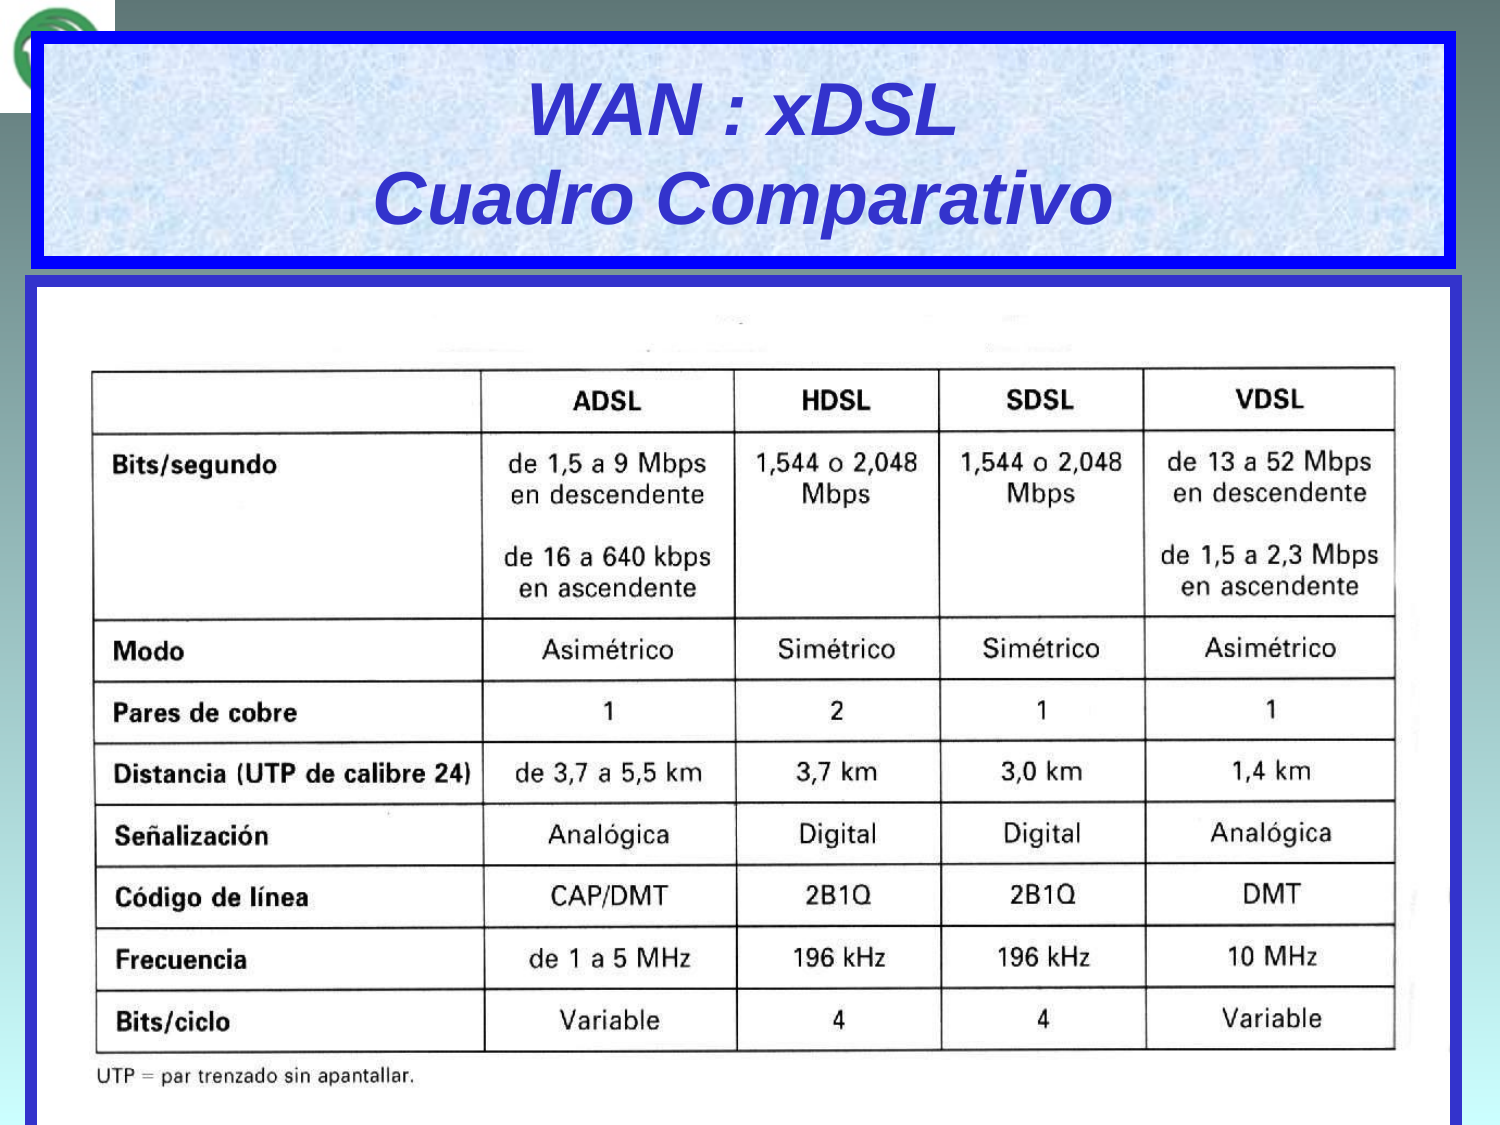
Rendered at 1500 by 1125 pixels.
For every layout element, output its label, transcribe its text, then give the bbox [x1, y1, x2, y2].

picture [0, 0, 115, 113]
picture [37, 287, 1451, 1125]
title WAN : xDSL Cuadro Comparativo [37, 37, 1451, 263]
